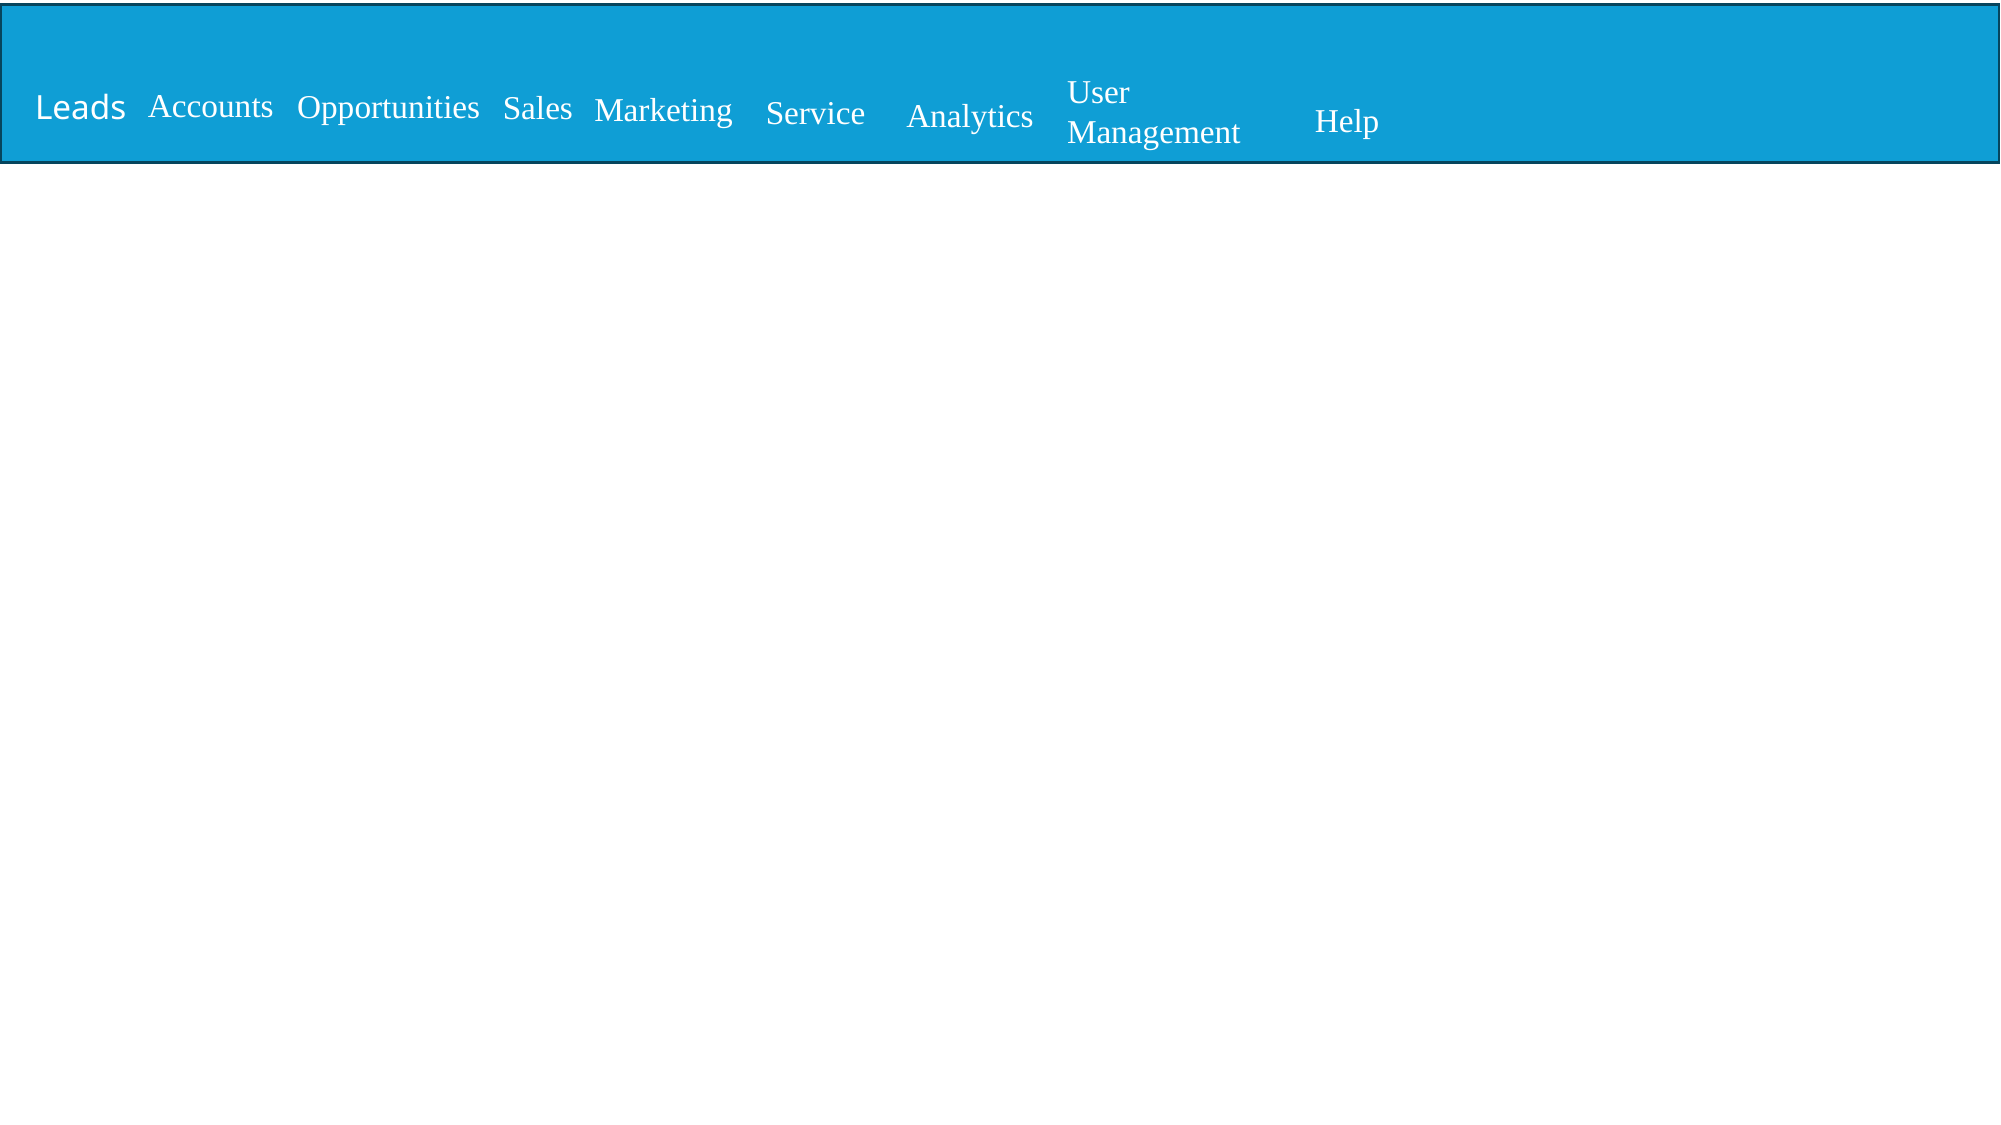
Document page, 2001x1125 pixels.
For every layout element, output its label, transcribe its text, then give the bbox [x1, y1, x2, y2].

text_box Analytics [891, 86, 1052, 142]
text_box Sales [488, 78, 609, 134]
text_box Marketing [579, 80, 760, 135]
text_box User Management [1052, 63, 1267, 158]
text_box [0, 3, 2000, 164]
text_box Accounts [133, 76, 297, 132]
text_box Service [751, 83, 932, 139]
text_box Opportunities [282, 77, 529, 133]
text_box Help [1300, 92, 1515, 147]
text_box Leads [20, 78, 150, 134]
